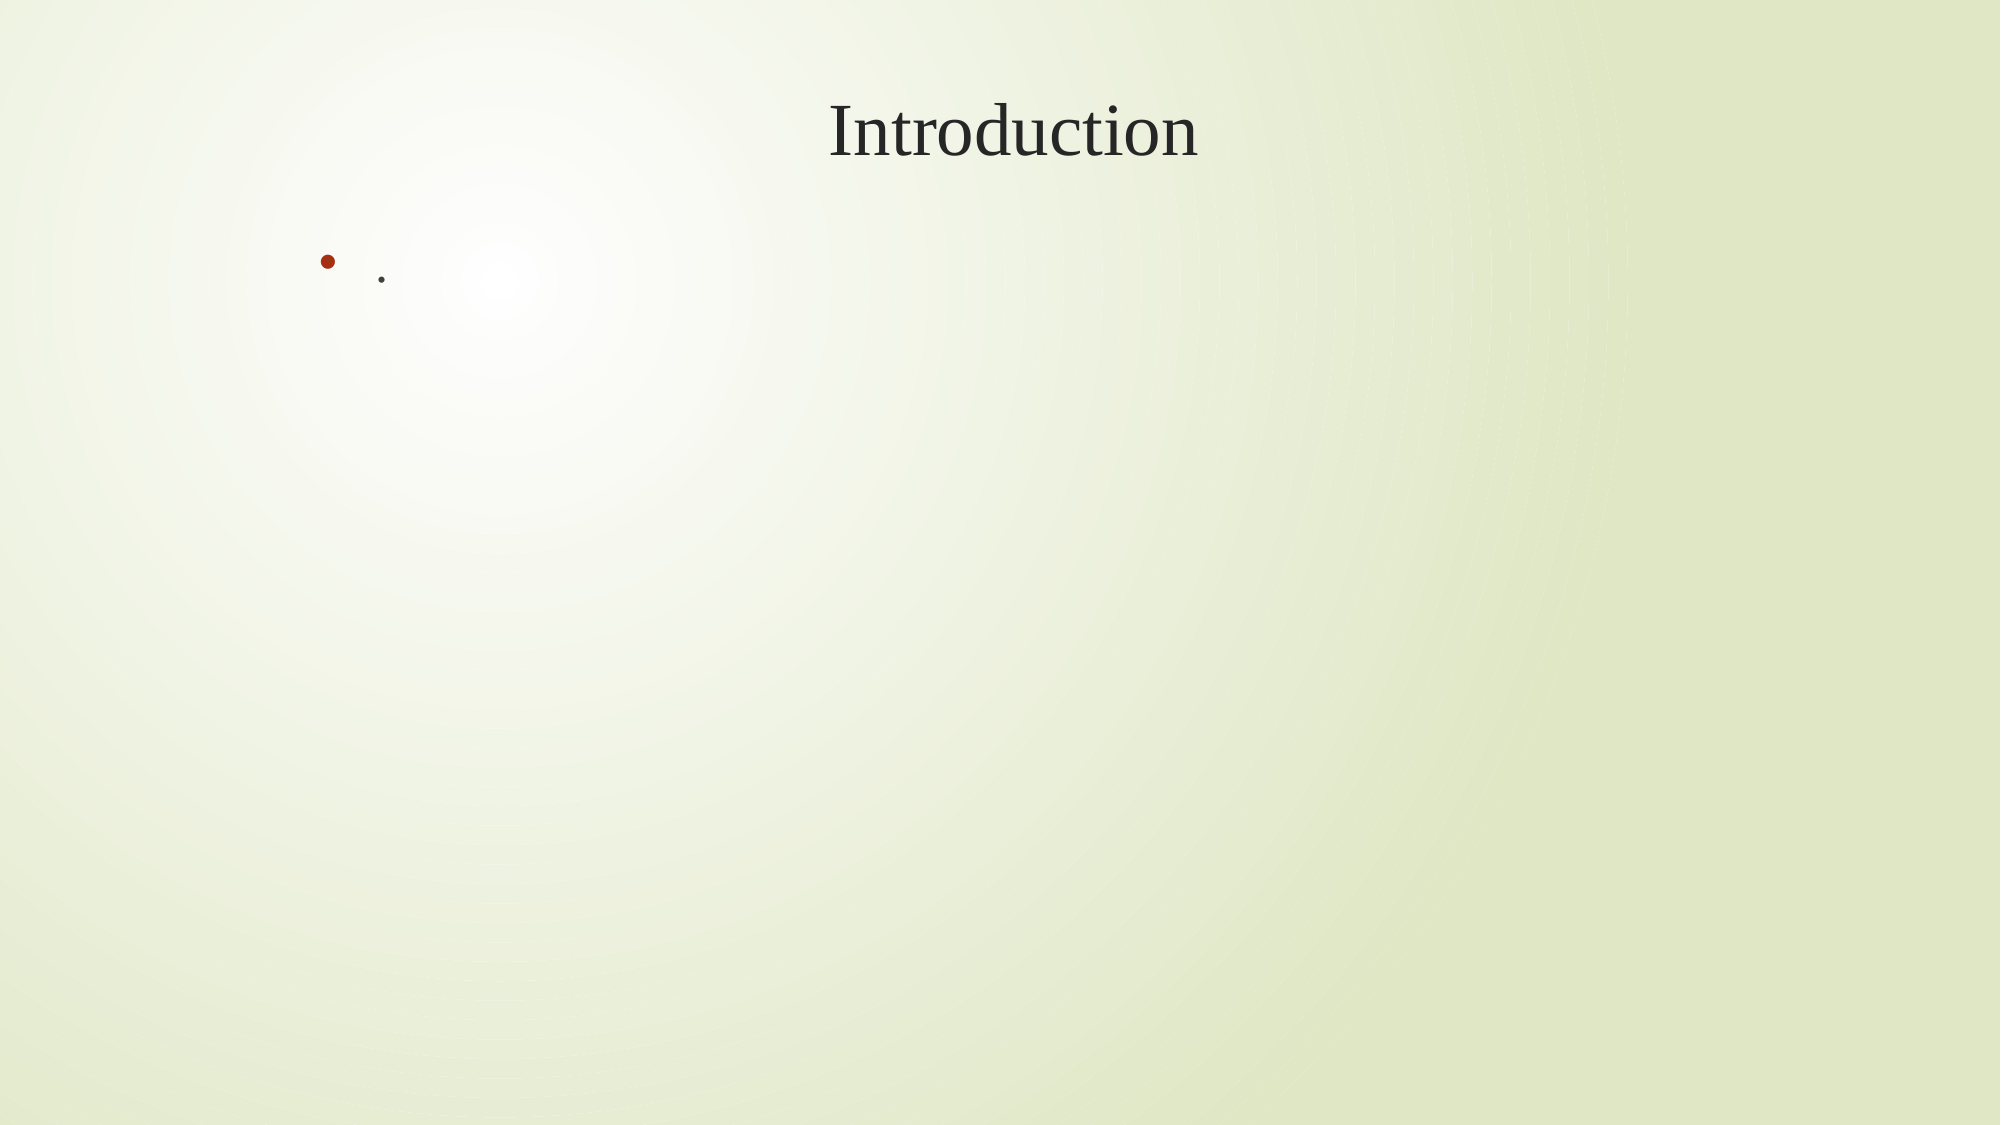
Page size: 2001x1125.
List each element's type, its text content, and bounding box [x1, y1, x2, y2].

title Introduction [140, 72, 1888, 205]
list . [303, 222, 1896, 972]
